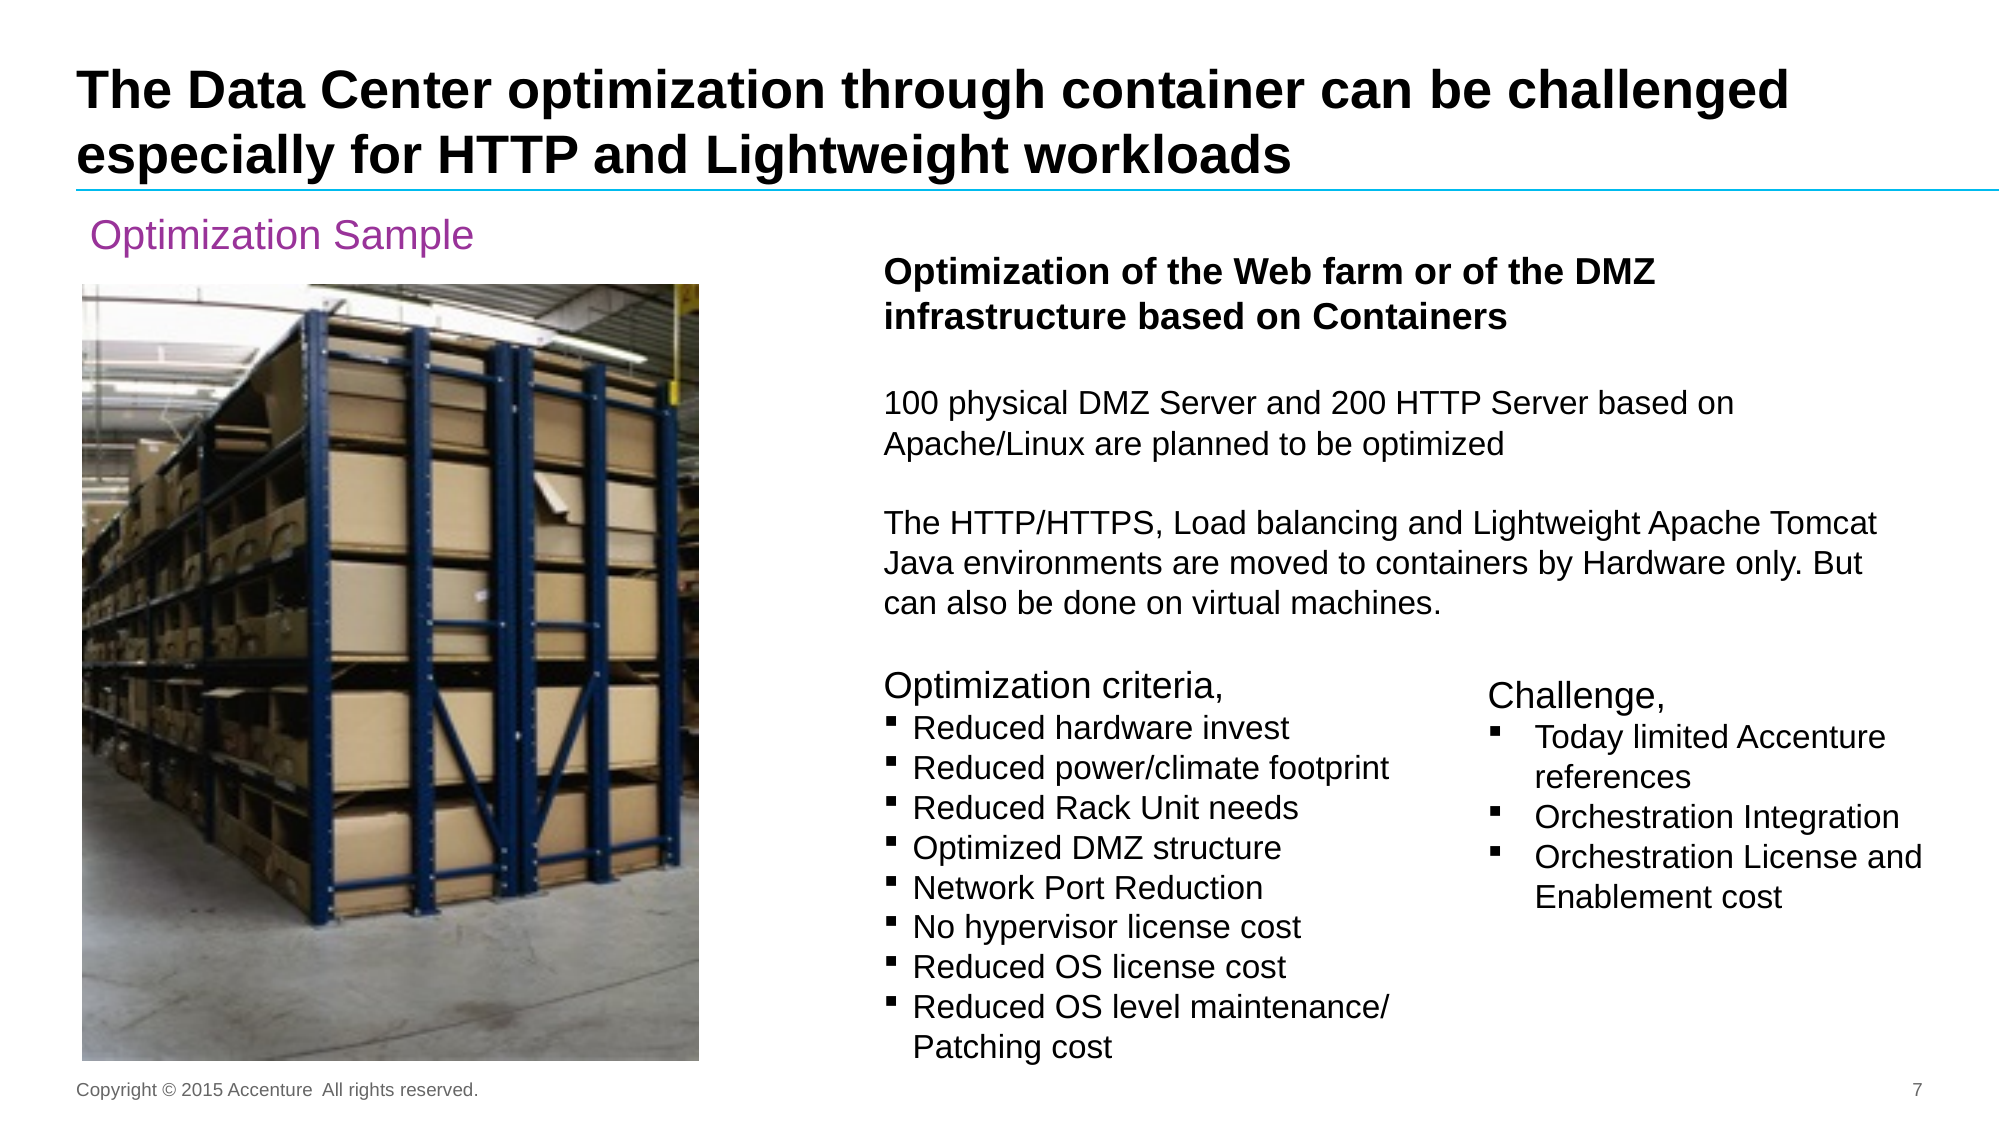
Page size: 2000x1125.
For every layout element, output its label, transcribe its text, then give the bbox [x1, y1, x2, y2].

text_box Challenge, Today limited Accenture references Orchestration Integration Orchestration License and Enablement cost [1472, 663, 1955, 923]
text_box Optimization Sample [74, 200, 1425, 265]
picture [81, 284, 699, 1062]
slide_number 7 [1803, 1078, 1923, 1100]
text_box Optimization of the Web farm or of the DMZ infrastructure based on Containers 100 physical DMZ Server and 200 HTTP Server based on Apache/Linux are planned to be optimized The HTTP/HTTPS, Load balancing and Lightweight Apache Tomcat Java environments are moved to containers by Hardware only. But can also be done on virtual machines. Optimization criteria, Reduced hardware invest Reduced power/climate footprint Reduced Rack Unit needs Optimized DMZ structure Network Port Reduction No hypervisor license cost Reduced OS license cost Reduced OS level maintenance/ Patching cost [868, 239, 1923, 1073]
title The Data Center optimization through container can be challenged especially for HTTP and Lightweight workloads [76, 20, 1923, 185]
footer Copyright © 2015 Accenture All rights reserved. [76, 1078, 965, 1100]
